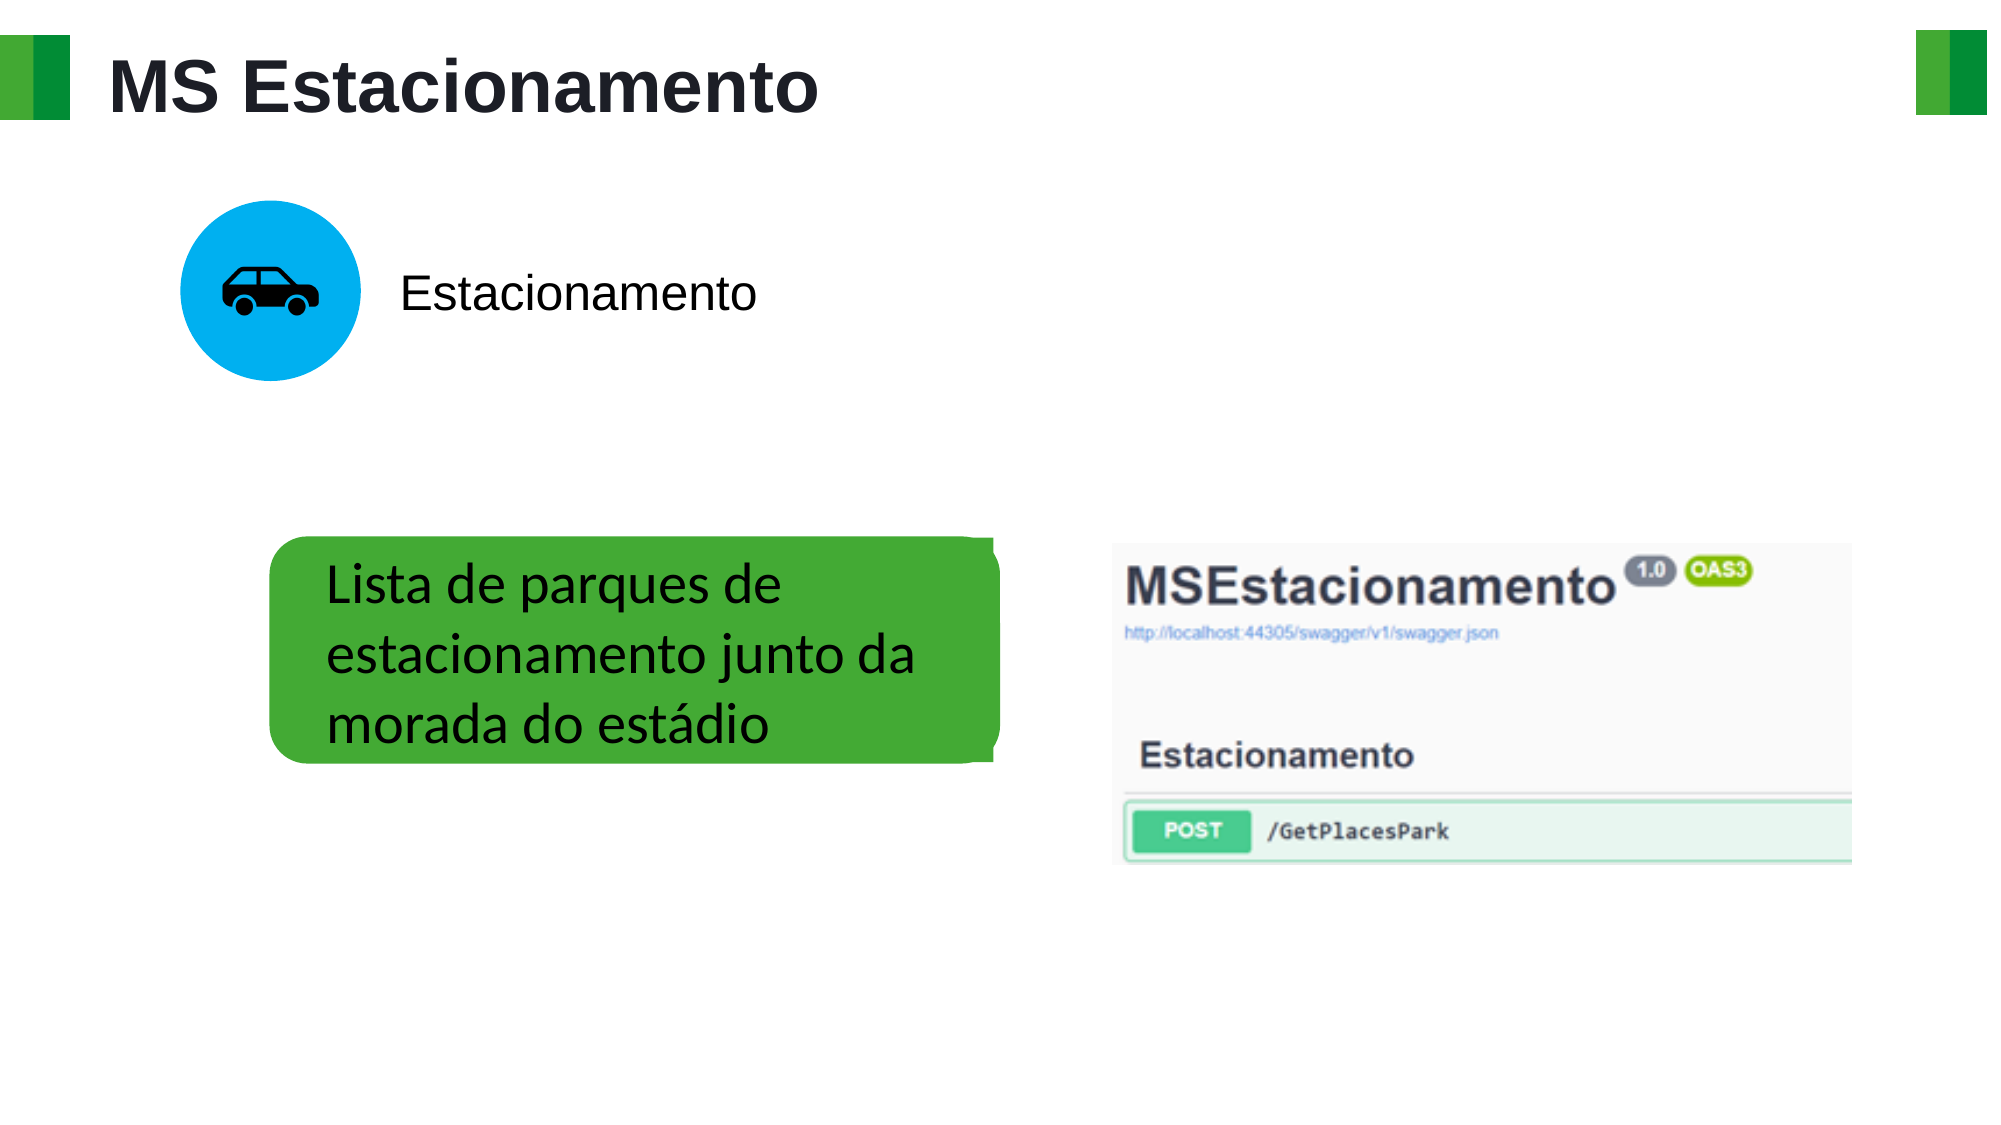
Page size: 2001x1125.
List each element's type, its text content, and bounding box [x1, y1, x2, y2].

picture [1112, 543, 1852, 865]
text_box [0, 30, 1987, 136]
text_box [180, 200, 361, 382]
text_box [217, 237, 324, 344]
text_box [269, 536, 969, 764]
text_box Estacionamento [399, 200, 784, 382]
text_box Lista de parques de estacionamento junto da morada do estádio [312, 537, 994, 763]
text_box [994, 553, 1001, 747]
